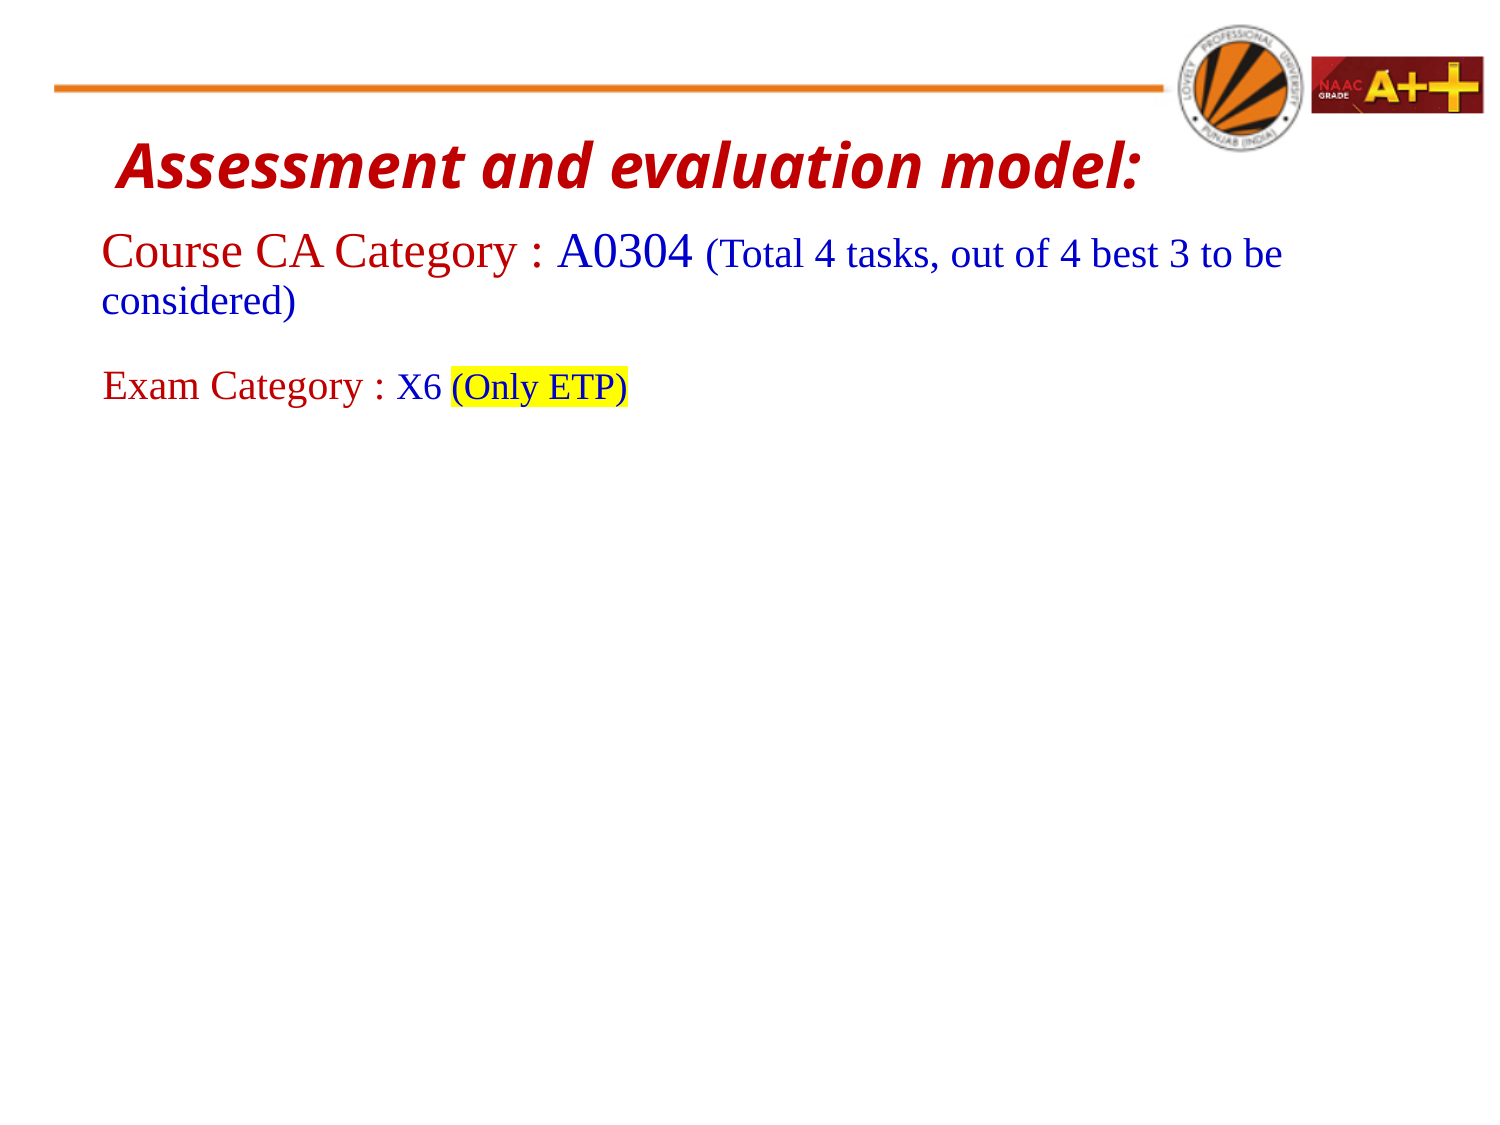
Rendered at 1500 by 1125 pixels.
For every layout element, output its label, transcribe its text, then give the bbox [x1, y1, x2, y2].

text_box Exam Category : X6 (Only ETP) [87, 350, 841, 415]
title Assessment and evaluation model: [103, 59, 1397, 278]
list Course CA Category : A0304 (Total 4 tasks, out of 4 best 3 to be considered) [86, 216, 1380, 753]
picture [23, 16, 1500, 163]
